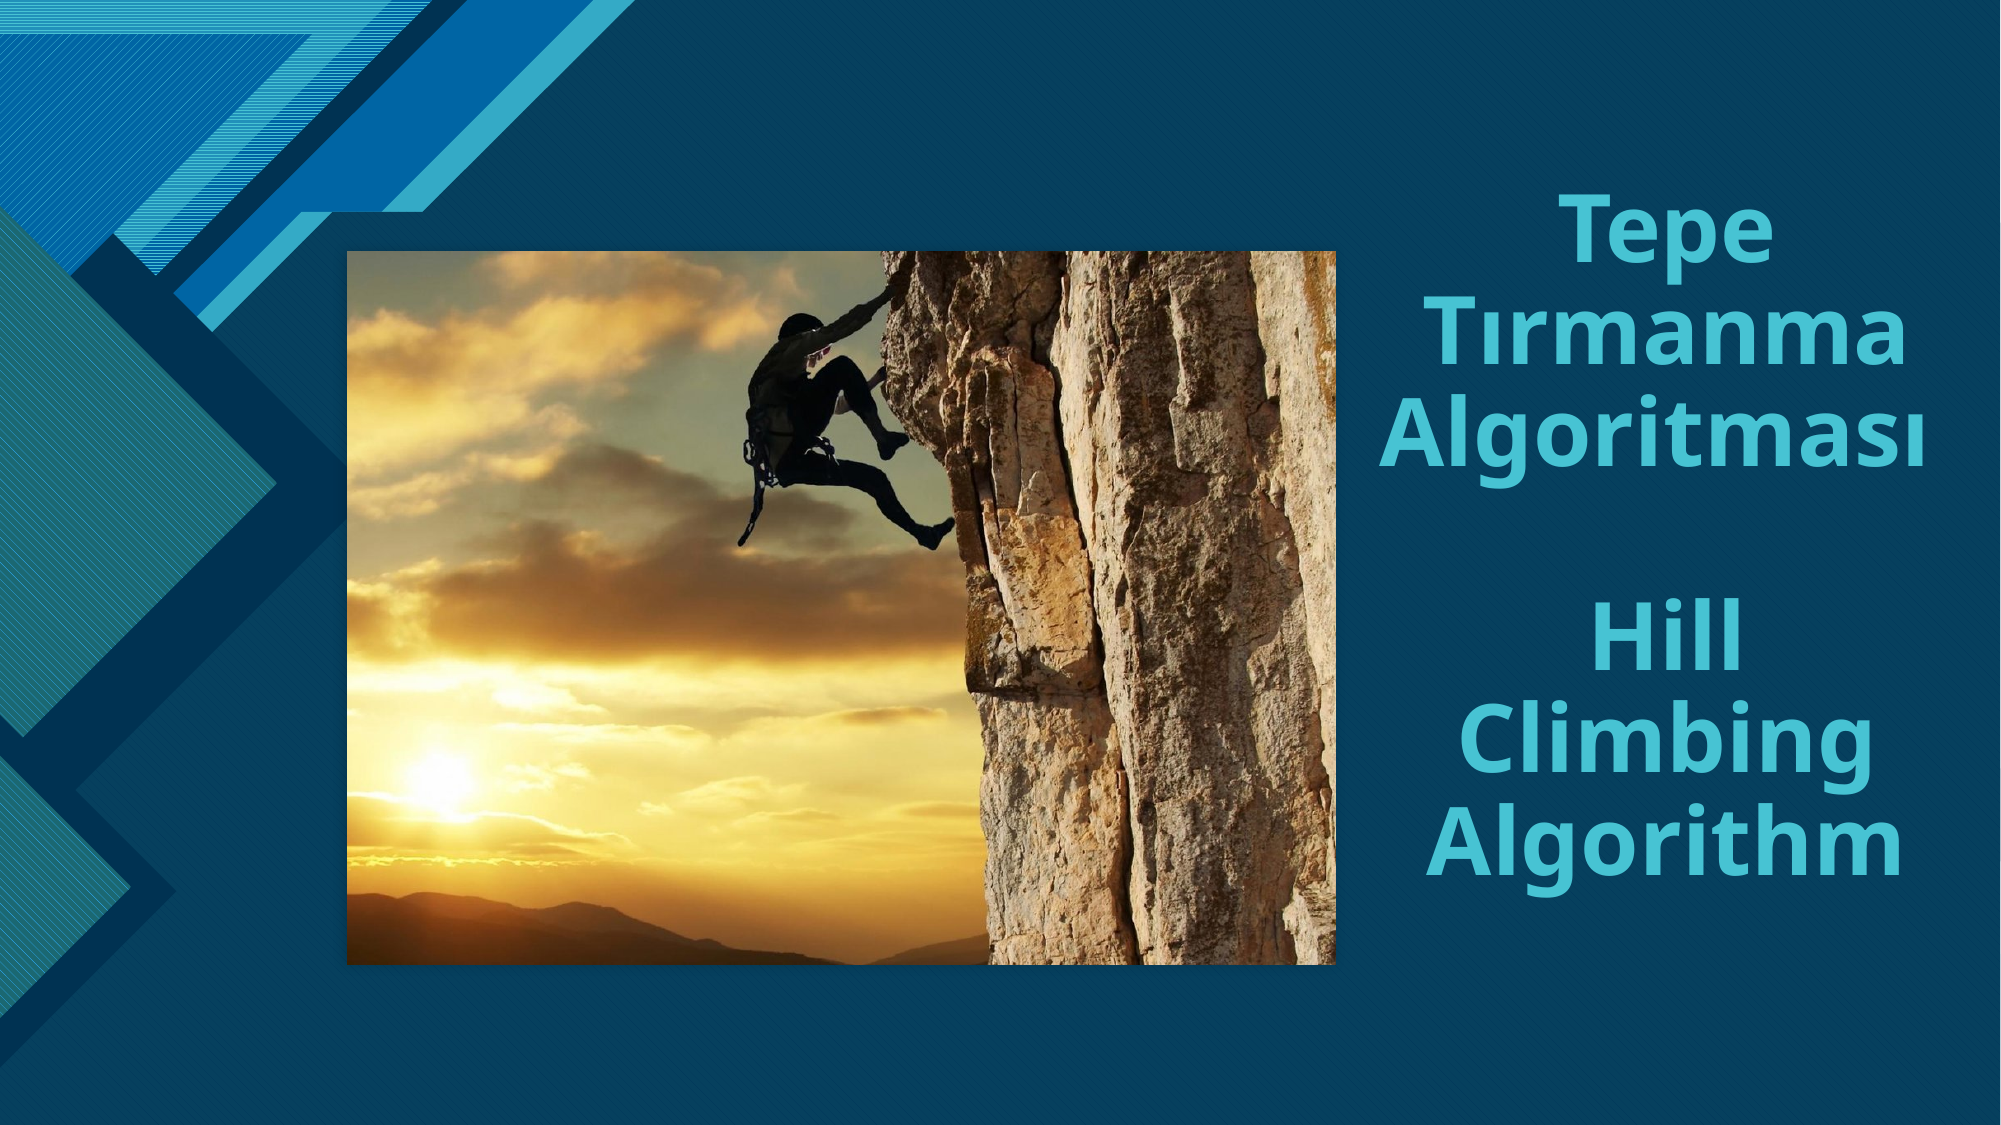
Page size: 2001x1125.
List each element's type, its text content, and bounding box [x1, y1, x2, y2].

title Tepe Tırmanma Algoritması Hill Climbing Algorithm [1359, 95, 1975, 903]
picture [347, 252, 1335, 964]
